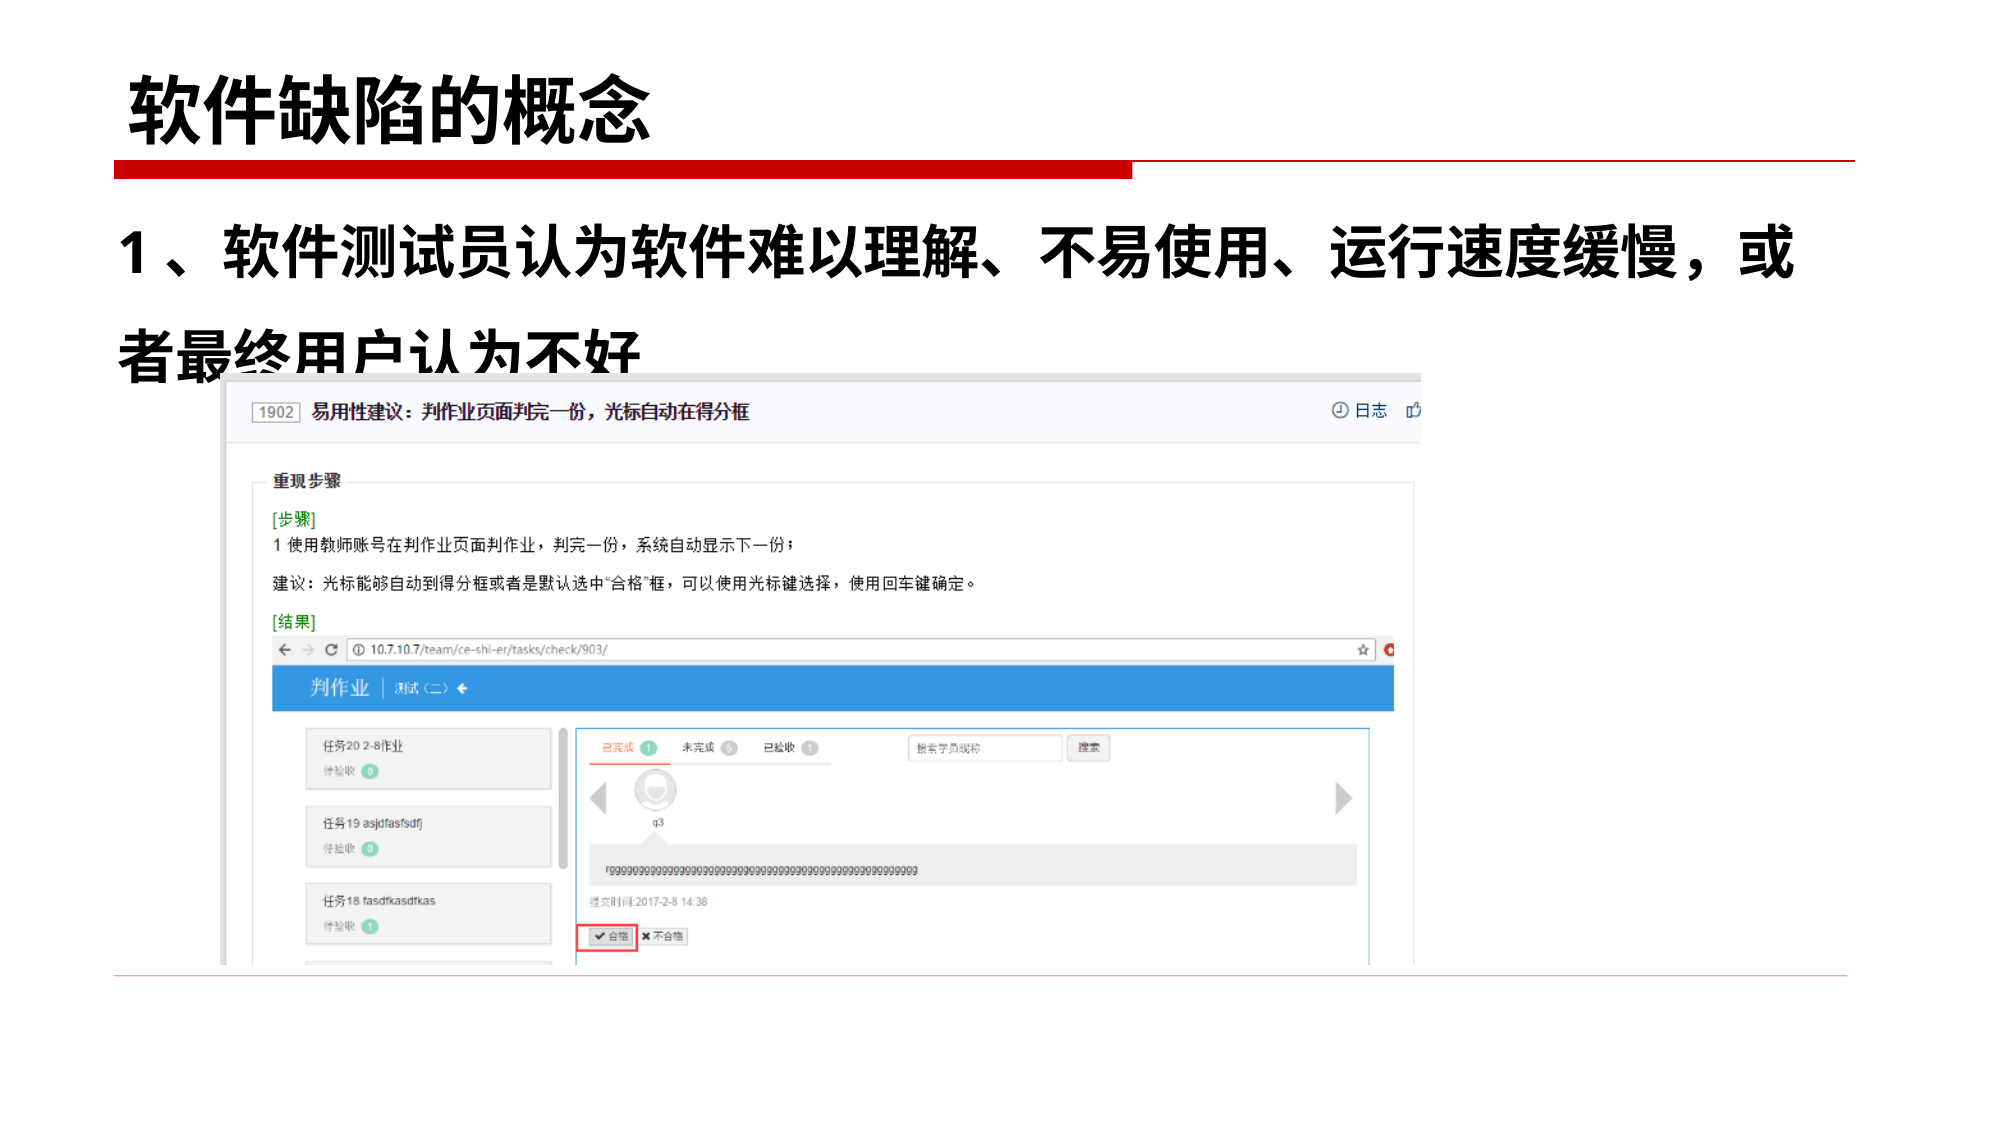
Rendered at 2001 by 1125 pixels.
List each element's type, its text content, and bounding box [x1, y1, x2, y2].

title 软件缺陷的概念 [112, 42, 1863, 161]
picture [220, 373, 1422, 965]
list 1、软件测试员认为软件难以理解、不易使用、运行速度缓慢，或者最终用户认为不好 [102, 172, 1853, 873]
